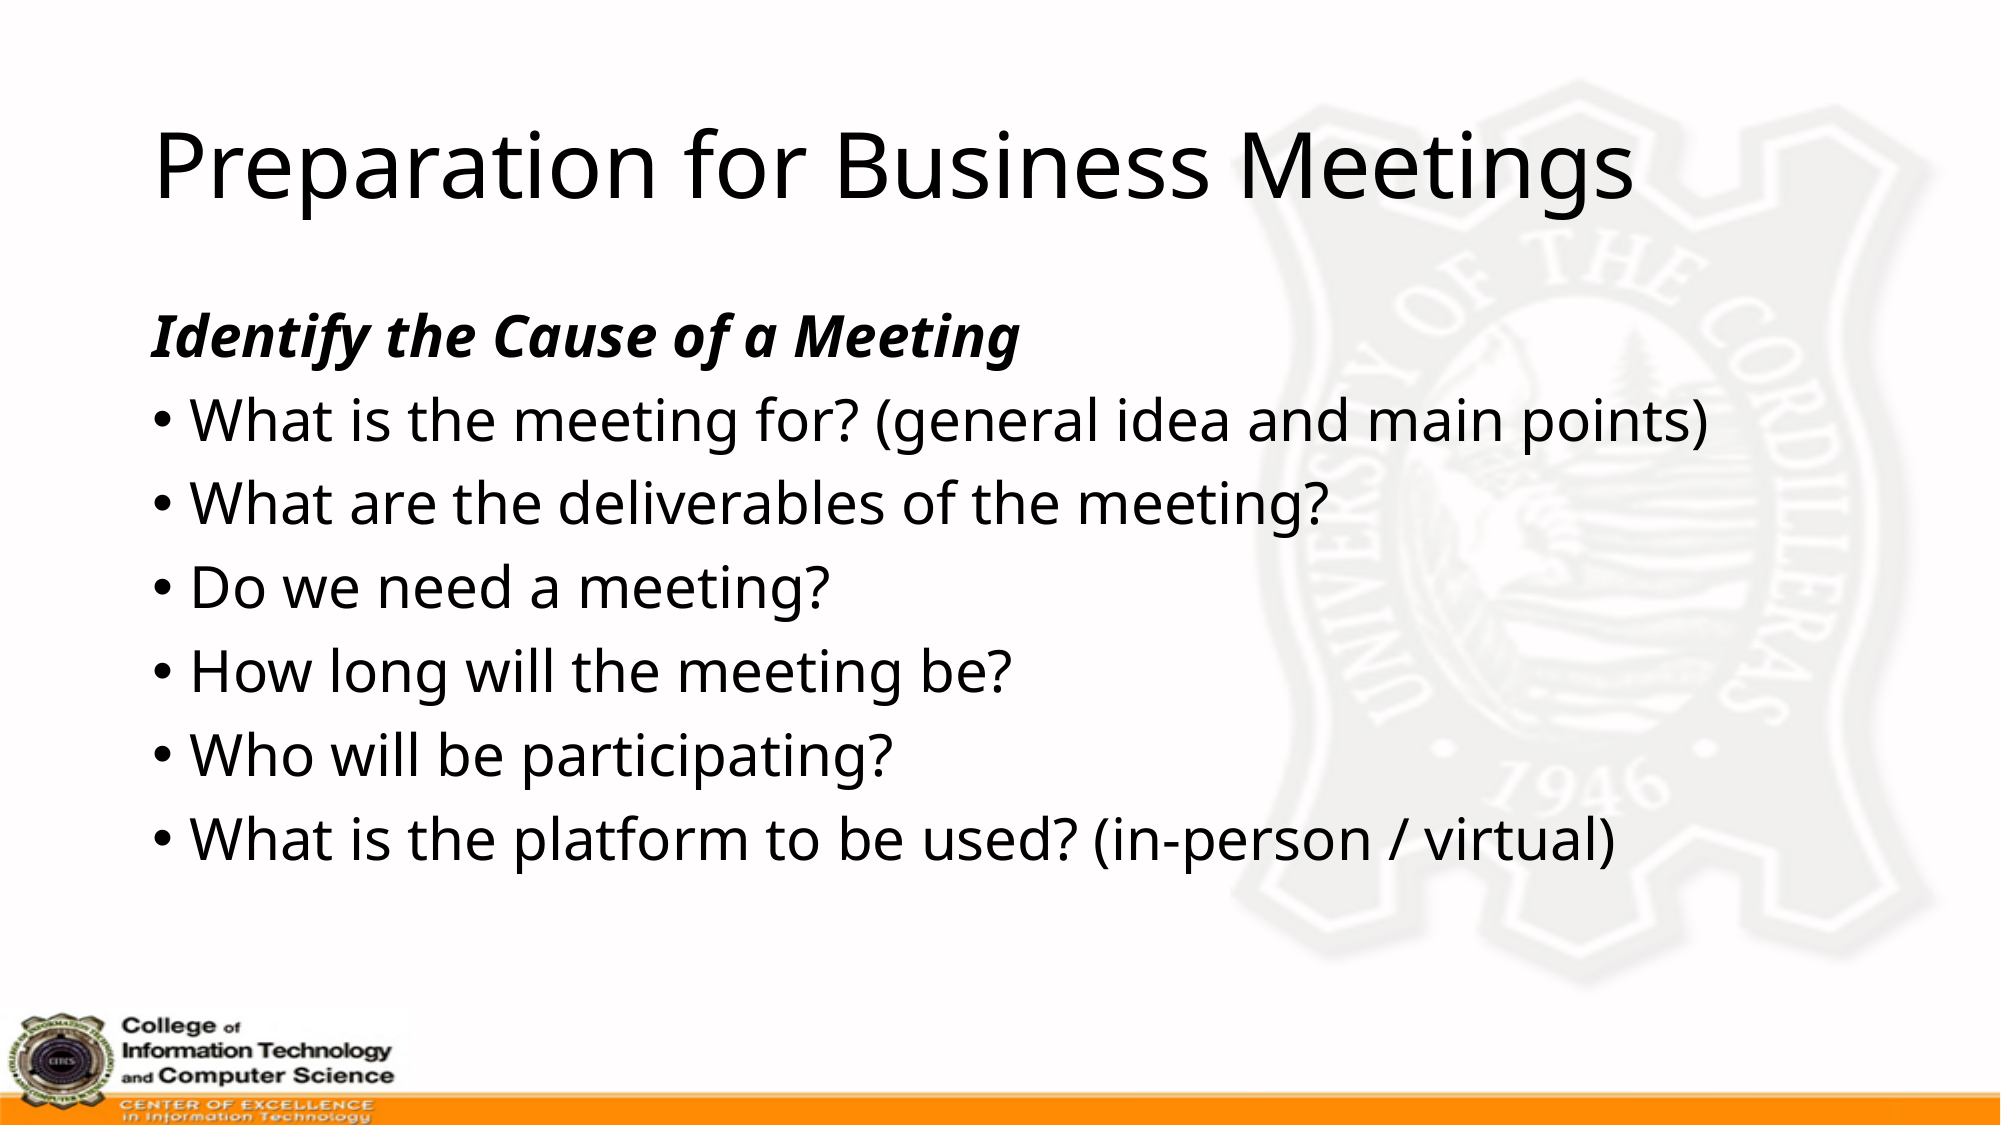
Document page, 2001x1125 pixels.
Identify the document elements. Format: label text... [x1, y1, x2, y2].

title Preparation for Business Meetings [137, 59, 1863, 278]
list Identify the Cause of a Meeting What is the meeting for? (general idea and main points) What are the deliverables of the meeting? Do we need a meeting? How long will the meeting be? Who will be participating? What is the platform to be used? (in-person / virtual) [137, 299, 1863, 1014]
picture [0, 0, 2001, 1125]
